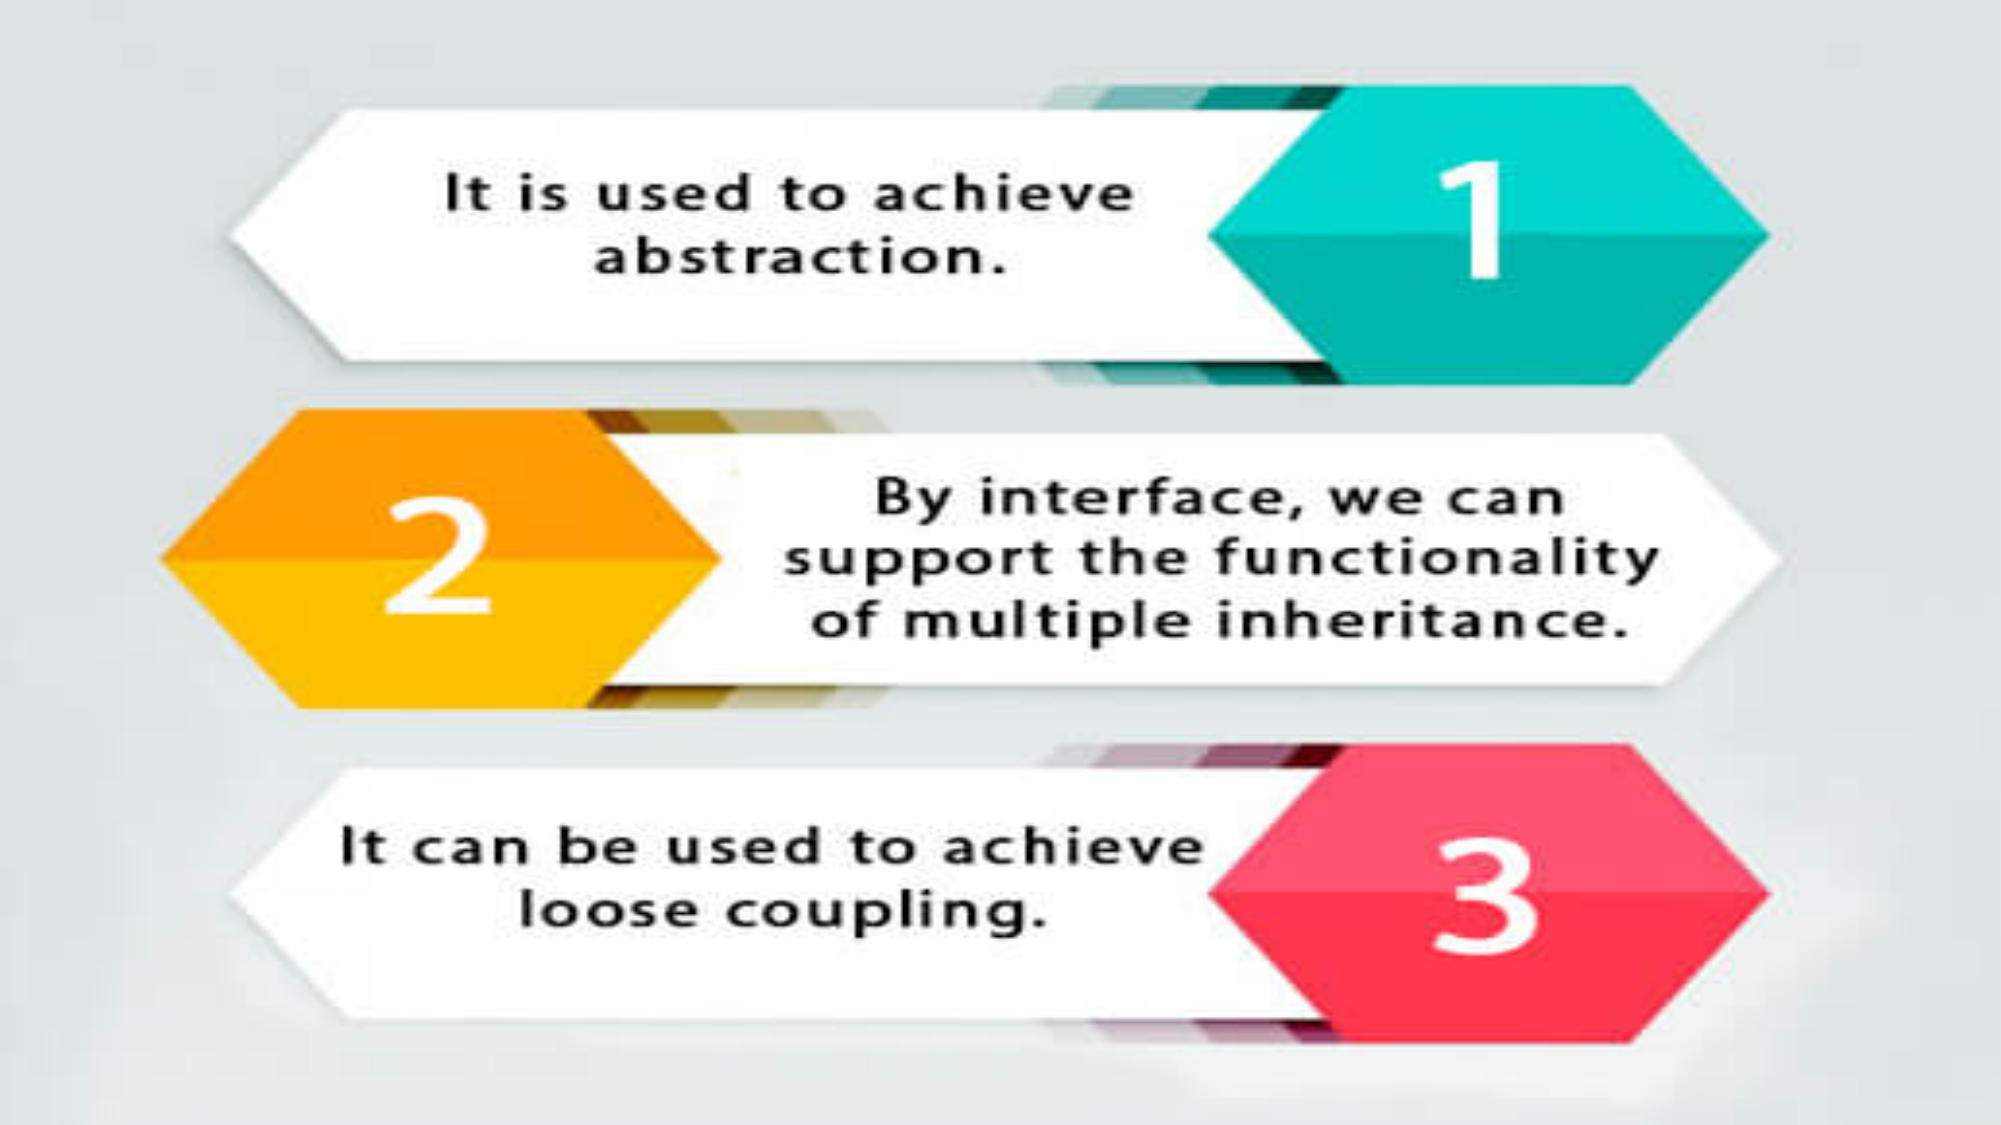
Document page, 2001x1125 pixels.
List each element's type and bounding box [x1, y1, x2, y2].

list [0, 0, 2000, 1125]
